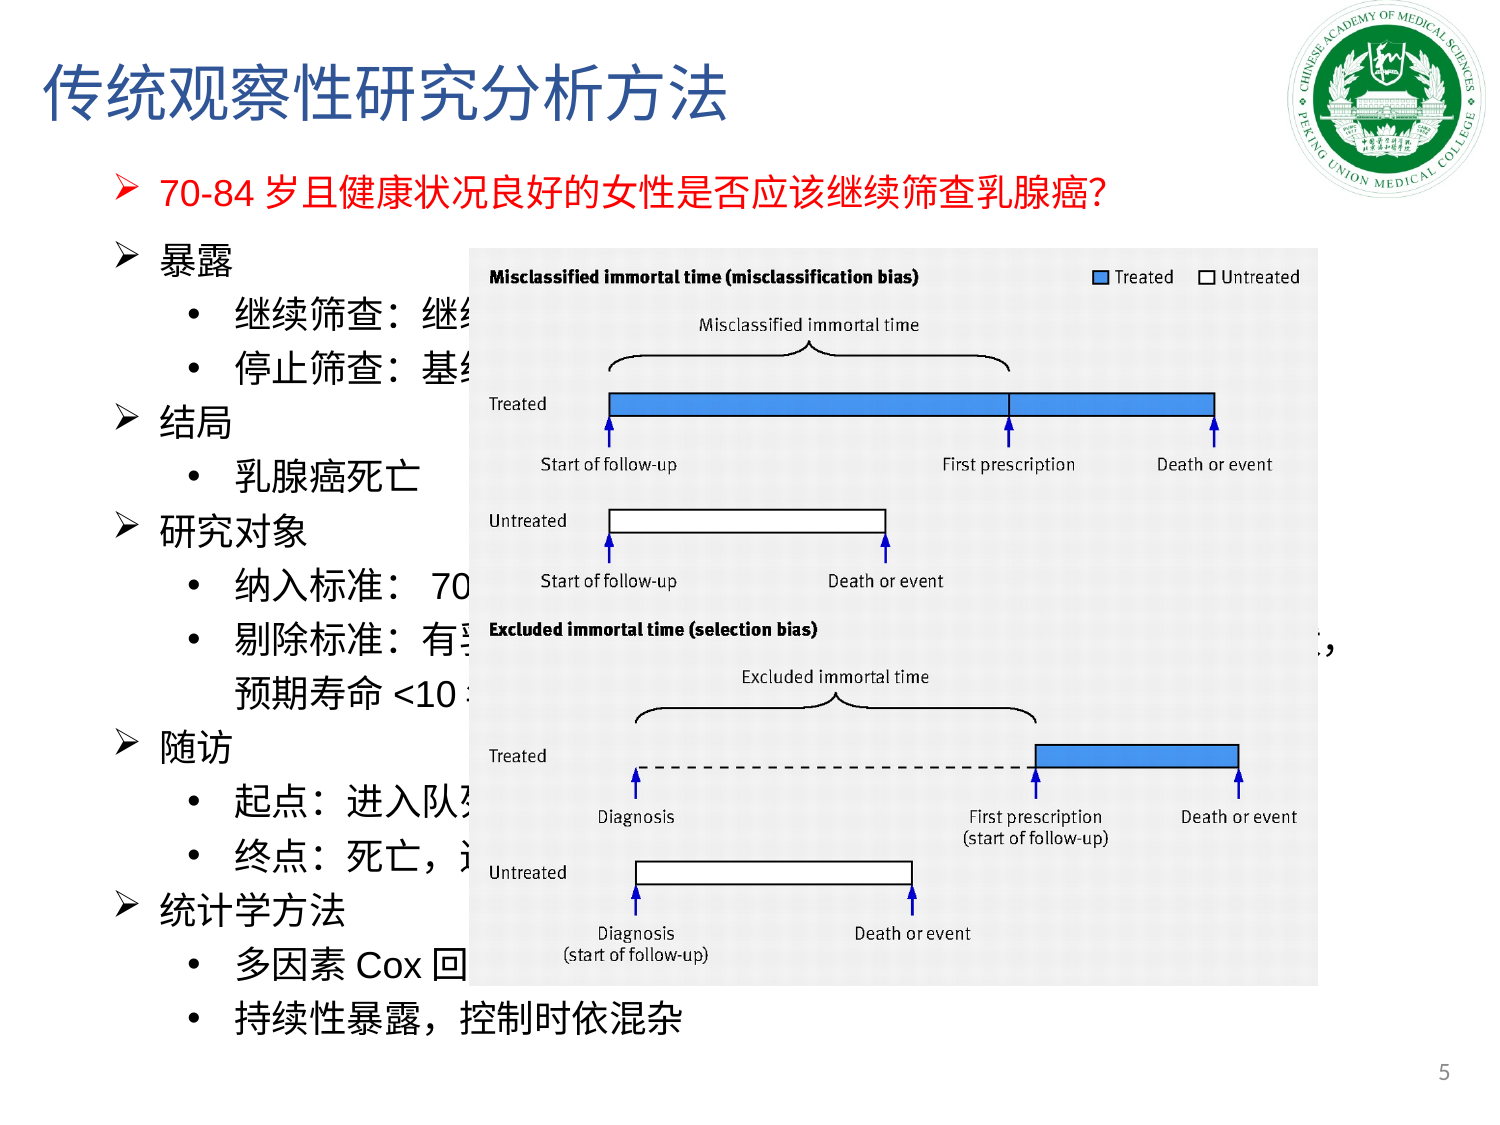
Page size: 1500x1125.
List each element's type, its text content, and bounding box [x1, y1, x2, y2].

slide_number 5 [1396, 1040, 1466, 1101]
text_box 70-84岁且健康状况良好的女性是否应该继续筛查乳腺癌？ 暴露 继续筛查：继续每年一次钼靶筛查 停止筛查：基线后未接受钼靶筛查 结局 乳腺癌死亡 研究对象 纳入标准：70-84岁， 剔除标准：有乳腺癌病史，前九个月有乳腺溢液等疑似乳腺癌症状，预期寿命<10年 随访 起点：进入队列 终点：死亡，退出Medicare，2008年12月 统计学方法 多因素Cox回归 持续性暴露，控制时依混杂 [97, 139, 1397, 1048]
picture [469, 248, 1318, 986]
title 传统观察性研究分析方法 [27, 41, 818, 152]
picture [1287, 0, 1486, 198]
